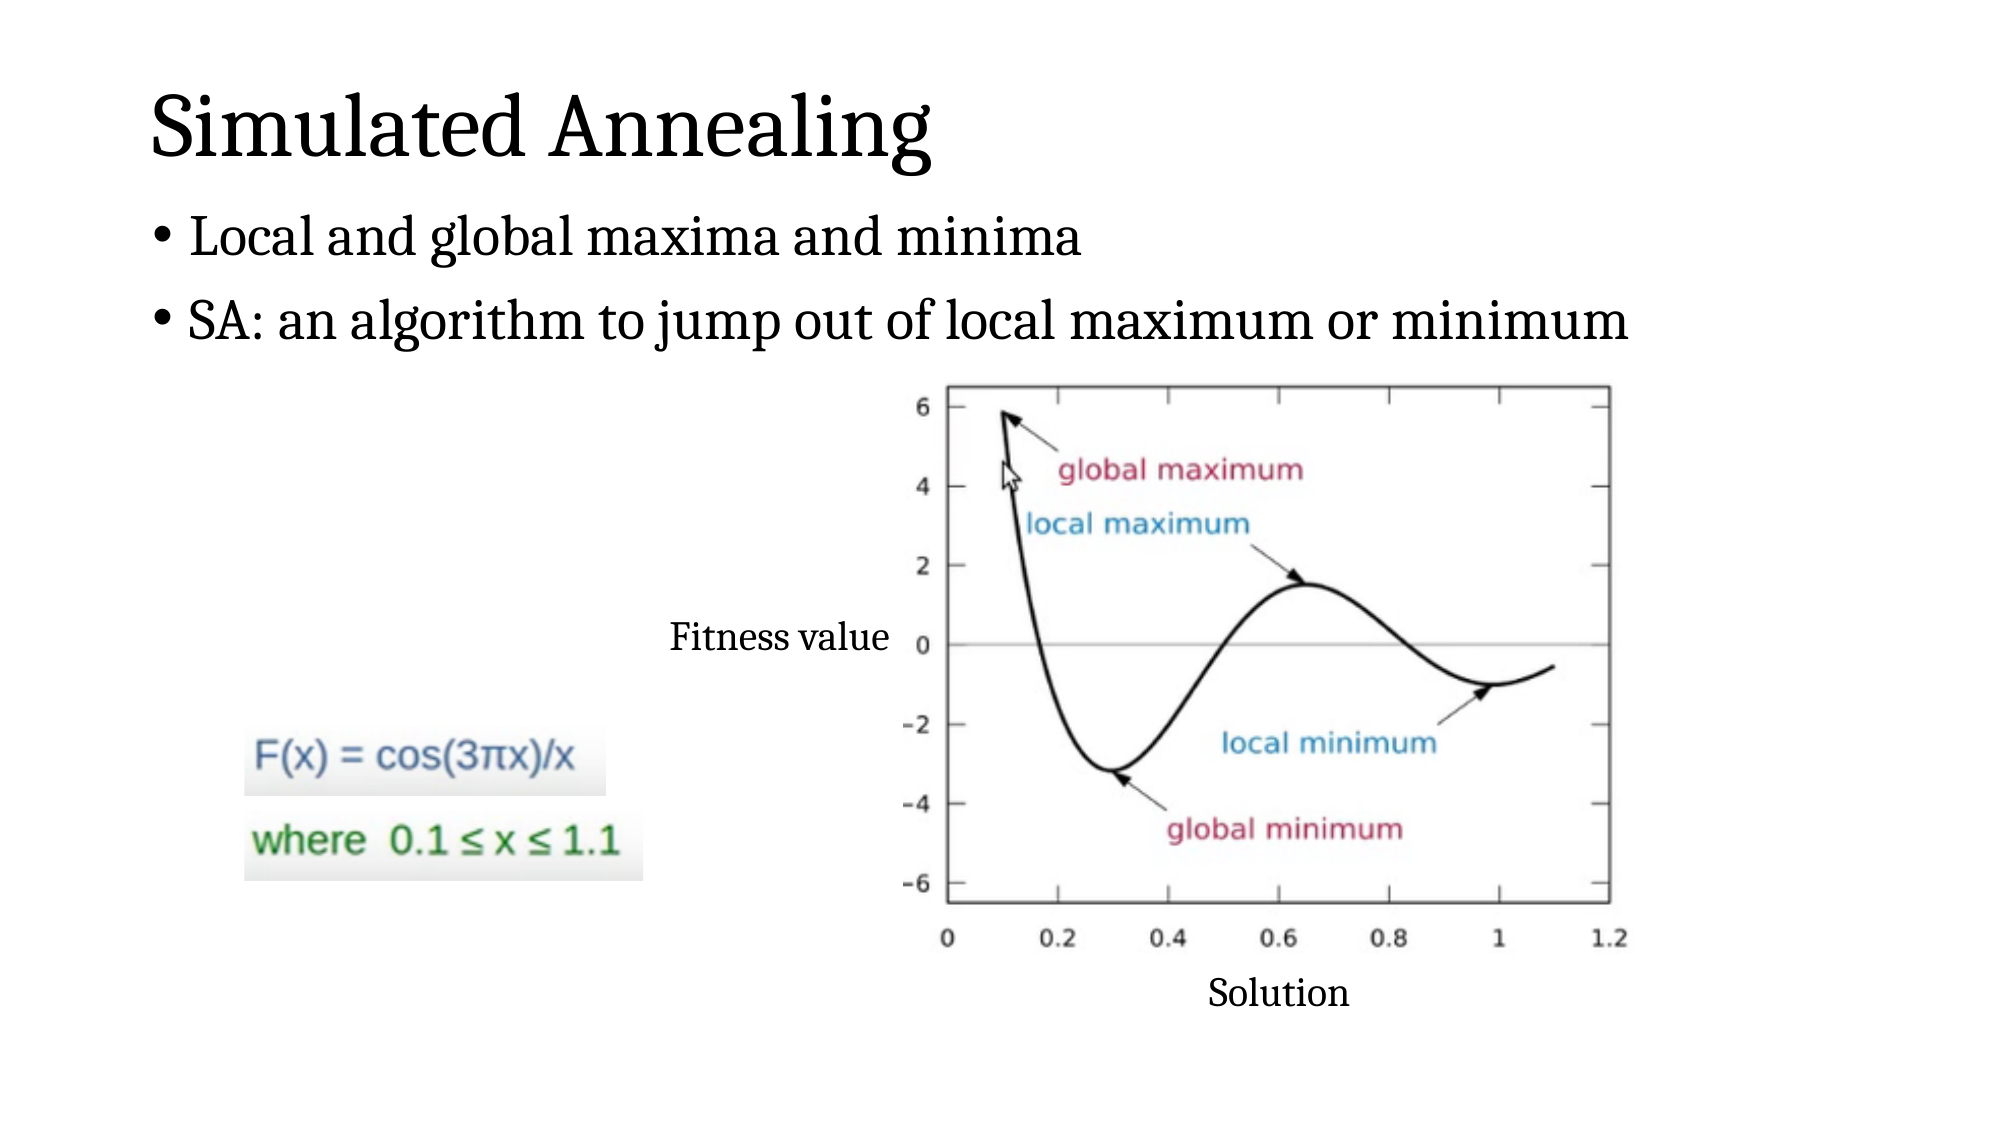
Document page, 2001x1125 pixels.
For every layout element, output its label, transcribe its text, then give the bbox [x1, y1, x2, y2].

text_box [643, 372, 1641, 1023]
list Local and global maxima and minima SA: an algorithm to jump out of local maximum or minimum [137, 197, 1863, 912]
picture [244, 719, 606, 796]
title Simulated Annealing [137, 17, 1863, 197]
picture [244, 805, 644, 881]
